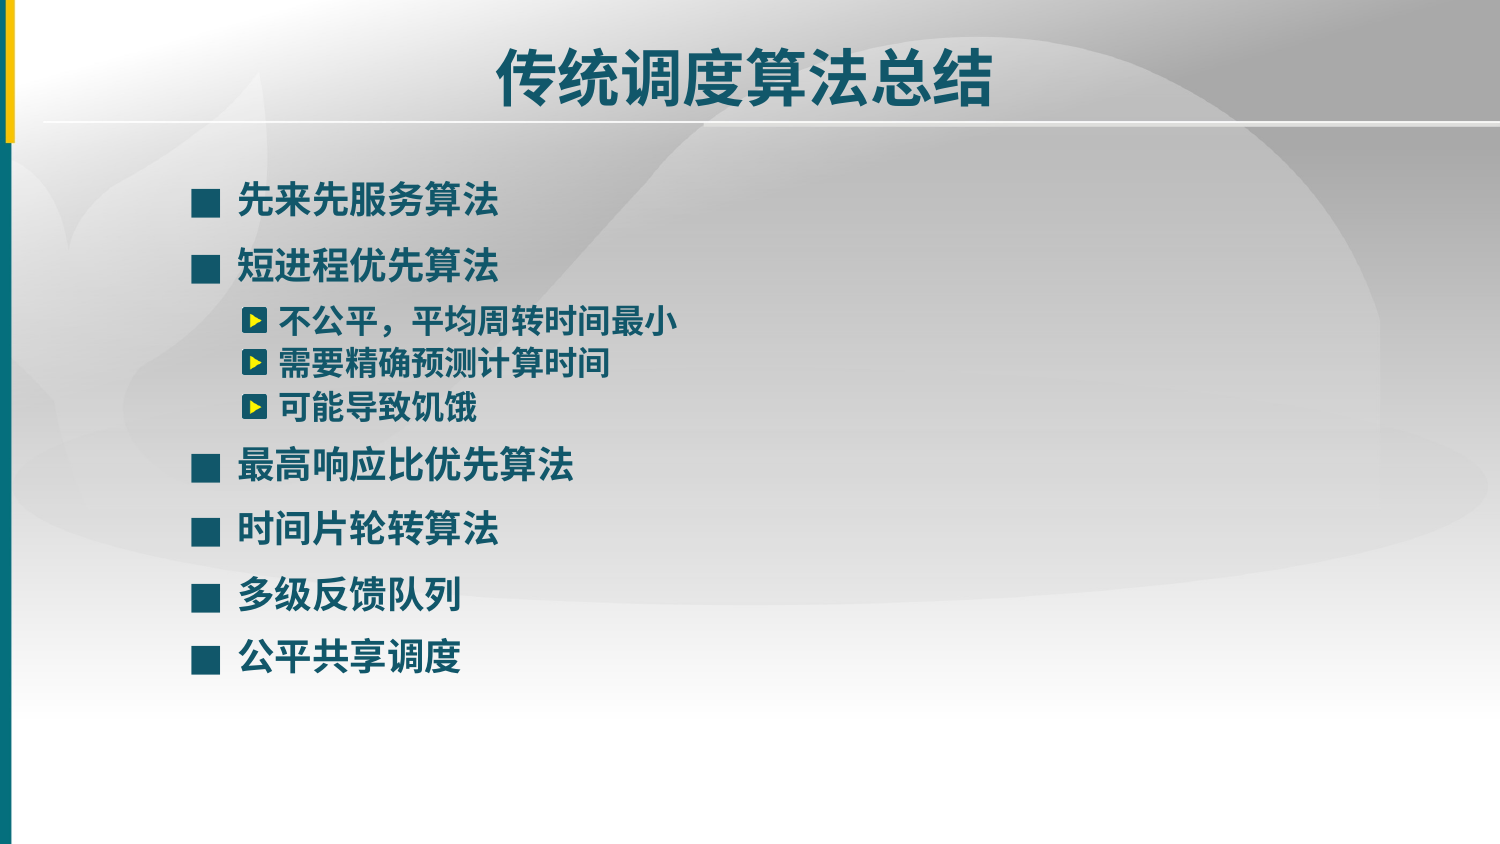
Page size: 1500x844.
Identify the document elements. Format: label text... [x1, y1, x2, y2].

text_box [173, 234, 703, 306]
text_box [173, 625, 502, 697]
picture [0, 0, 1500, 844]
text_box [173, 563, 621, 635]
text_box 传统调度算法总结 [70, 32, 1421, 116]
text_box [173, 168, 610, 234]
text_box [173, 433, 703, 497]
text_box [173, 497, 703, 569]
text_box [241, 292, 891, 441]
